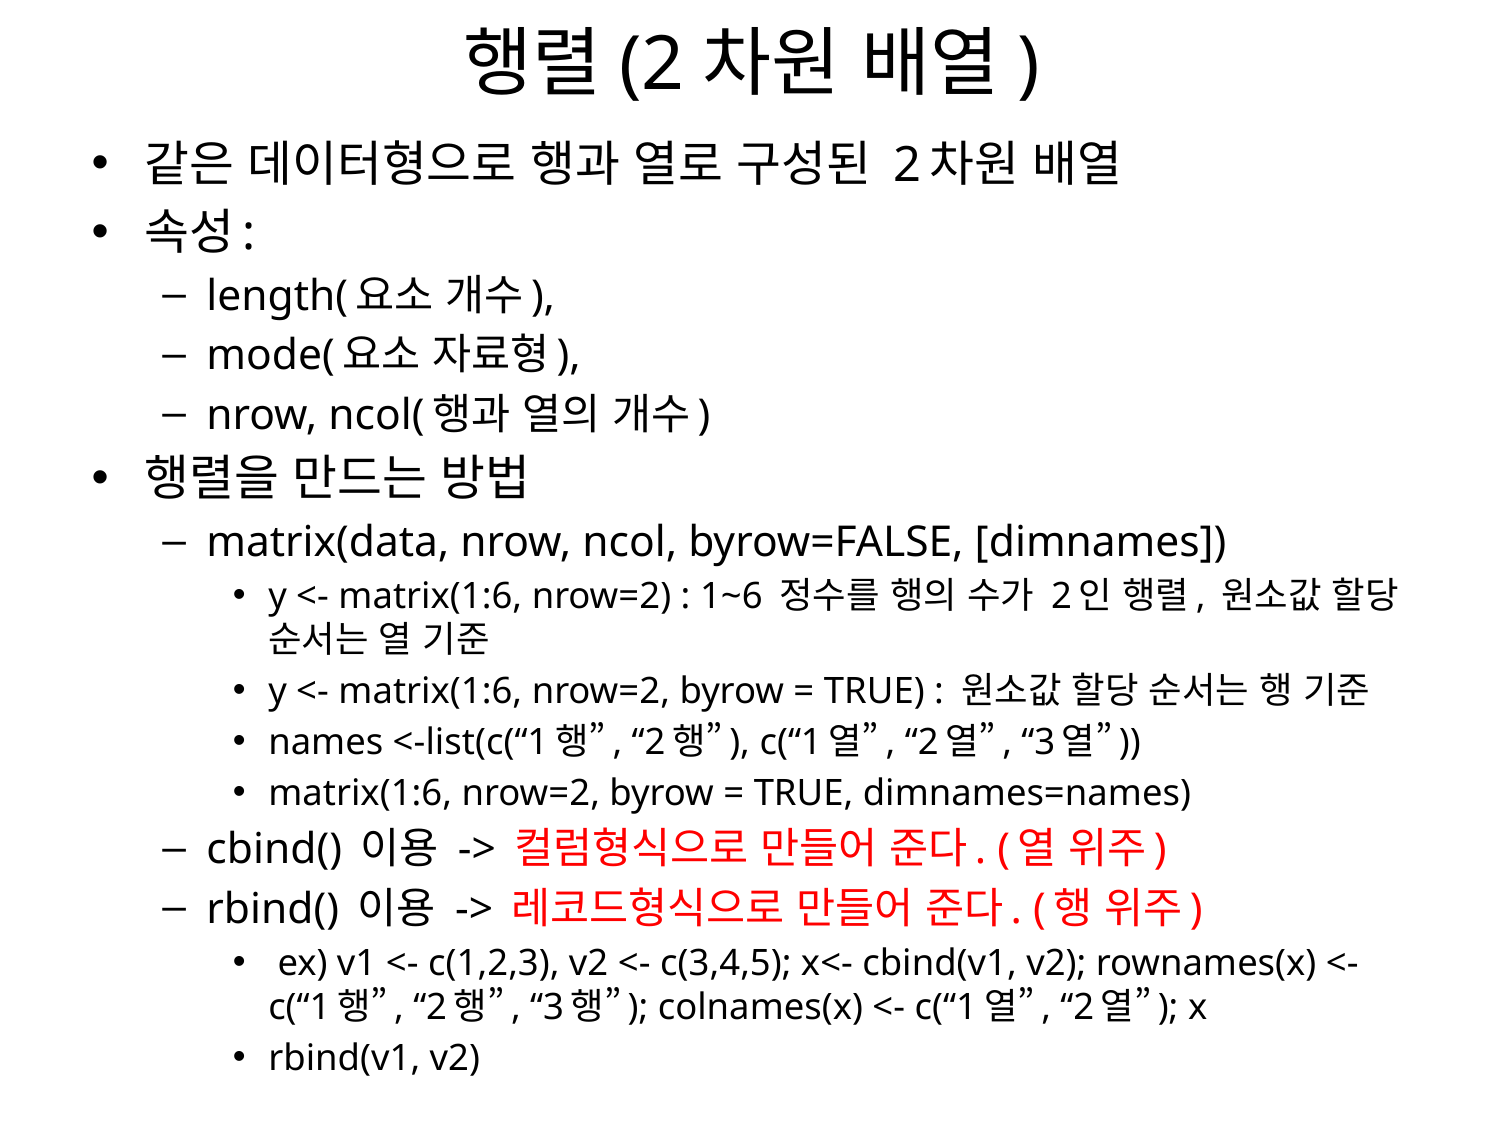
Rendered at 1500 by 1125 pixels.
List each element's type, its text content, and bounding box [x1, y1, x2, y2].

list 같은 데이터형으로 행과 열로 구성된 2차원 배열 속성: length(요소 개수), mode(요소 자료형), nrow, ncol(행과 열의 개수) 행렬을 만드는 방법 matrix(data, nrow, ncol, byrow=FALSE, [dimnames]) y <- matrix(1:6, nrow=2) : 1~6 정수를 행의 수가 2인 행렬, 원소값 할당 순서는 열 기준 y <- matrix(1:6, nrow=2, byrow = TRUE) : 원소값 할당 순서는 행 기준 names <-list(c(“1행”, “2행”), c(“1열”, “2열”, “3열”)) matrix(1:6, nrow=2, byrow = TRUE, dimnames=names) cbind() 이용 -> 컬럼형식으로 만들어 준다. (열 위주) rbind() 이용 -> 레코드형식으로 만들어 준다. (행 위주) ex) v1 <- c(1,2,3), v2 <- c(3,4,5); x<- cbind(v1, v2); rownames(x) <- c(“1행”, “2행”, “3행”); colnames(x) <- c(“1열”, “2열”); x rbind(v1, v2) [76, 125, 1427, 1102]
title 행렬(2차원 배열) [76, 19, 1427, 100]
